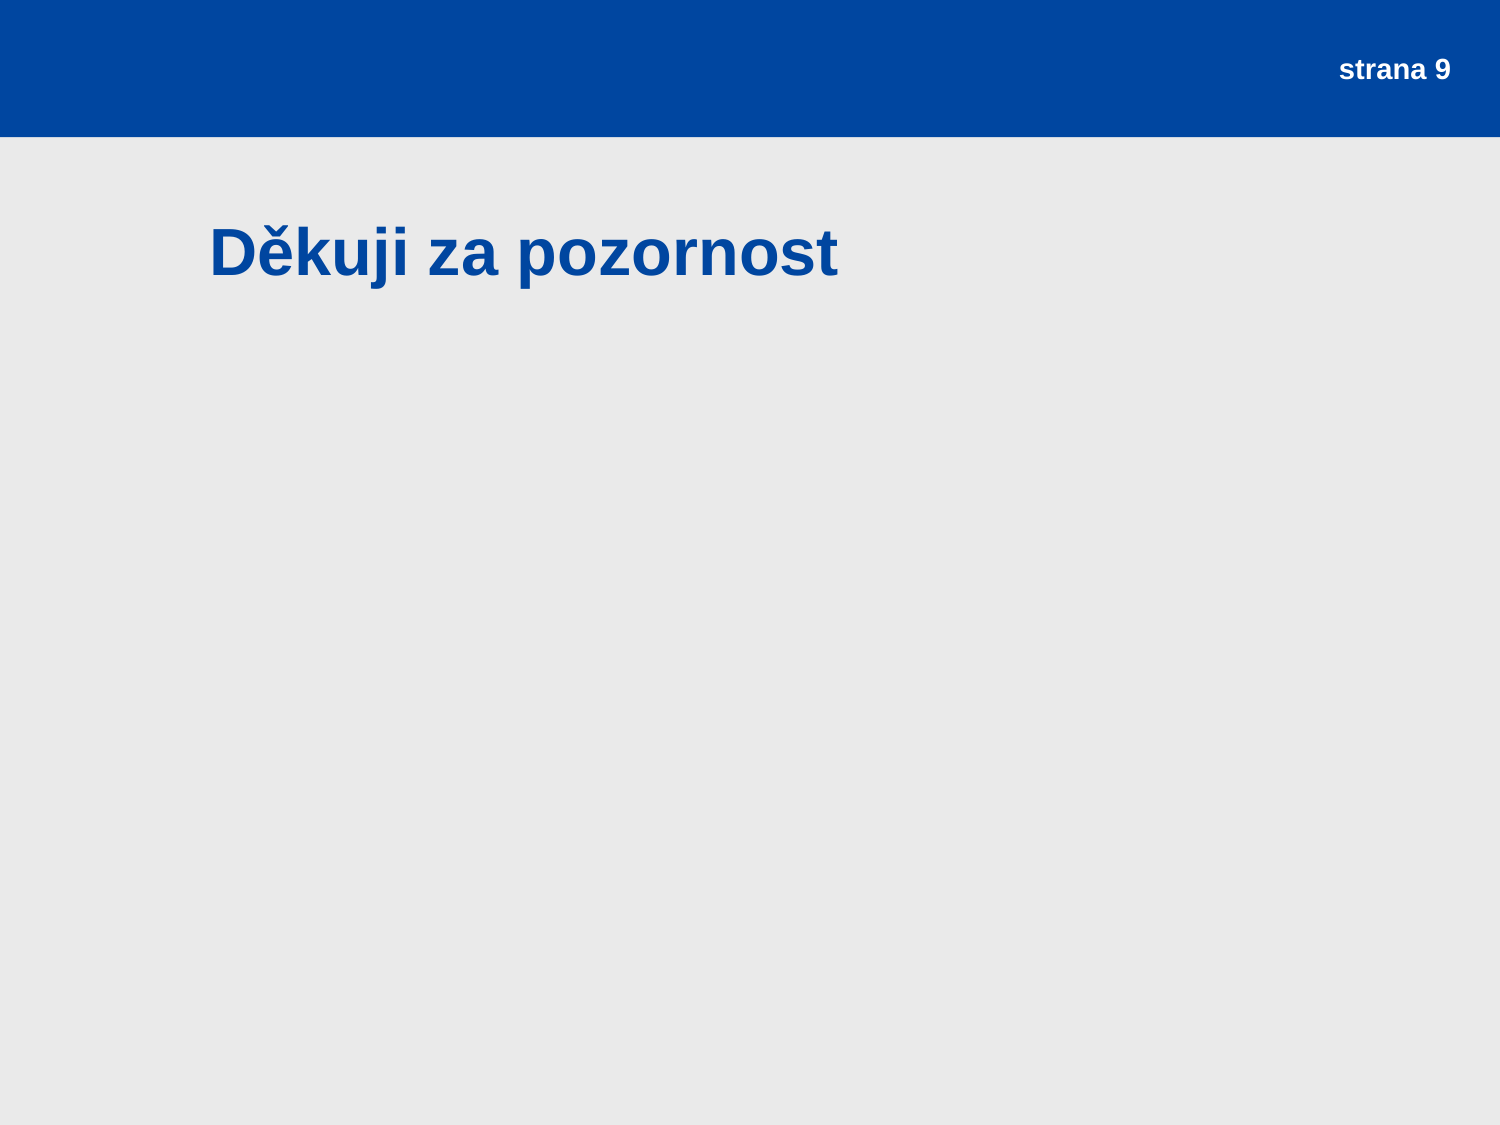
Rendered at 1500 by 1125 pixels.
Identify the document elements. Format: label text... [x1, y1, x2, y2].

slide_number strana 9 [1115, 42, 1467, 122]
title Děkuji za pozornost [194, 184, 1343, 313]
